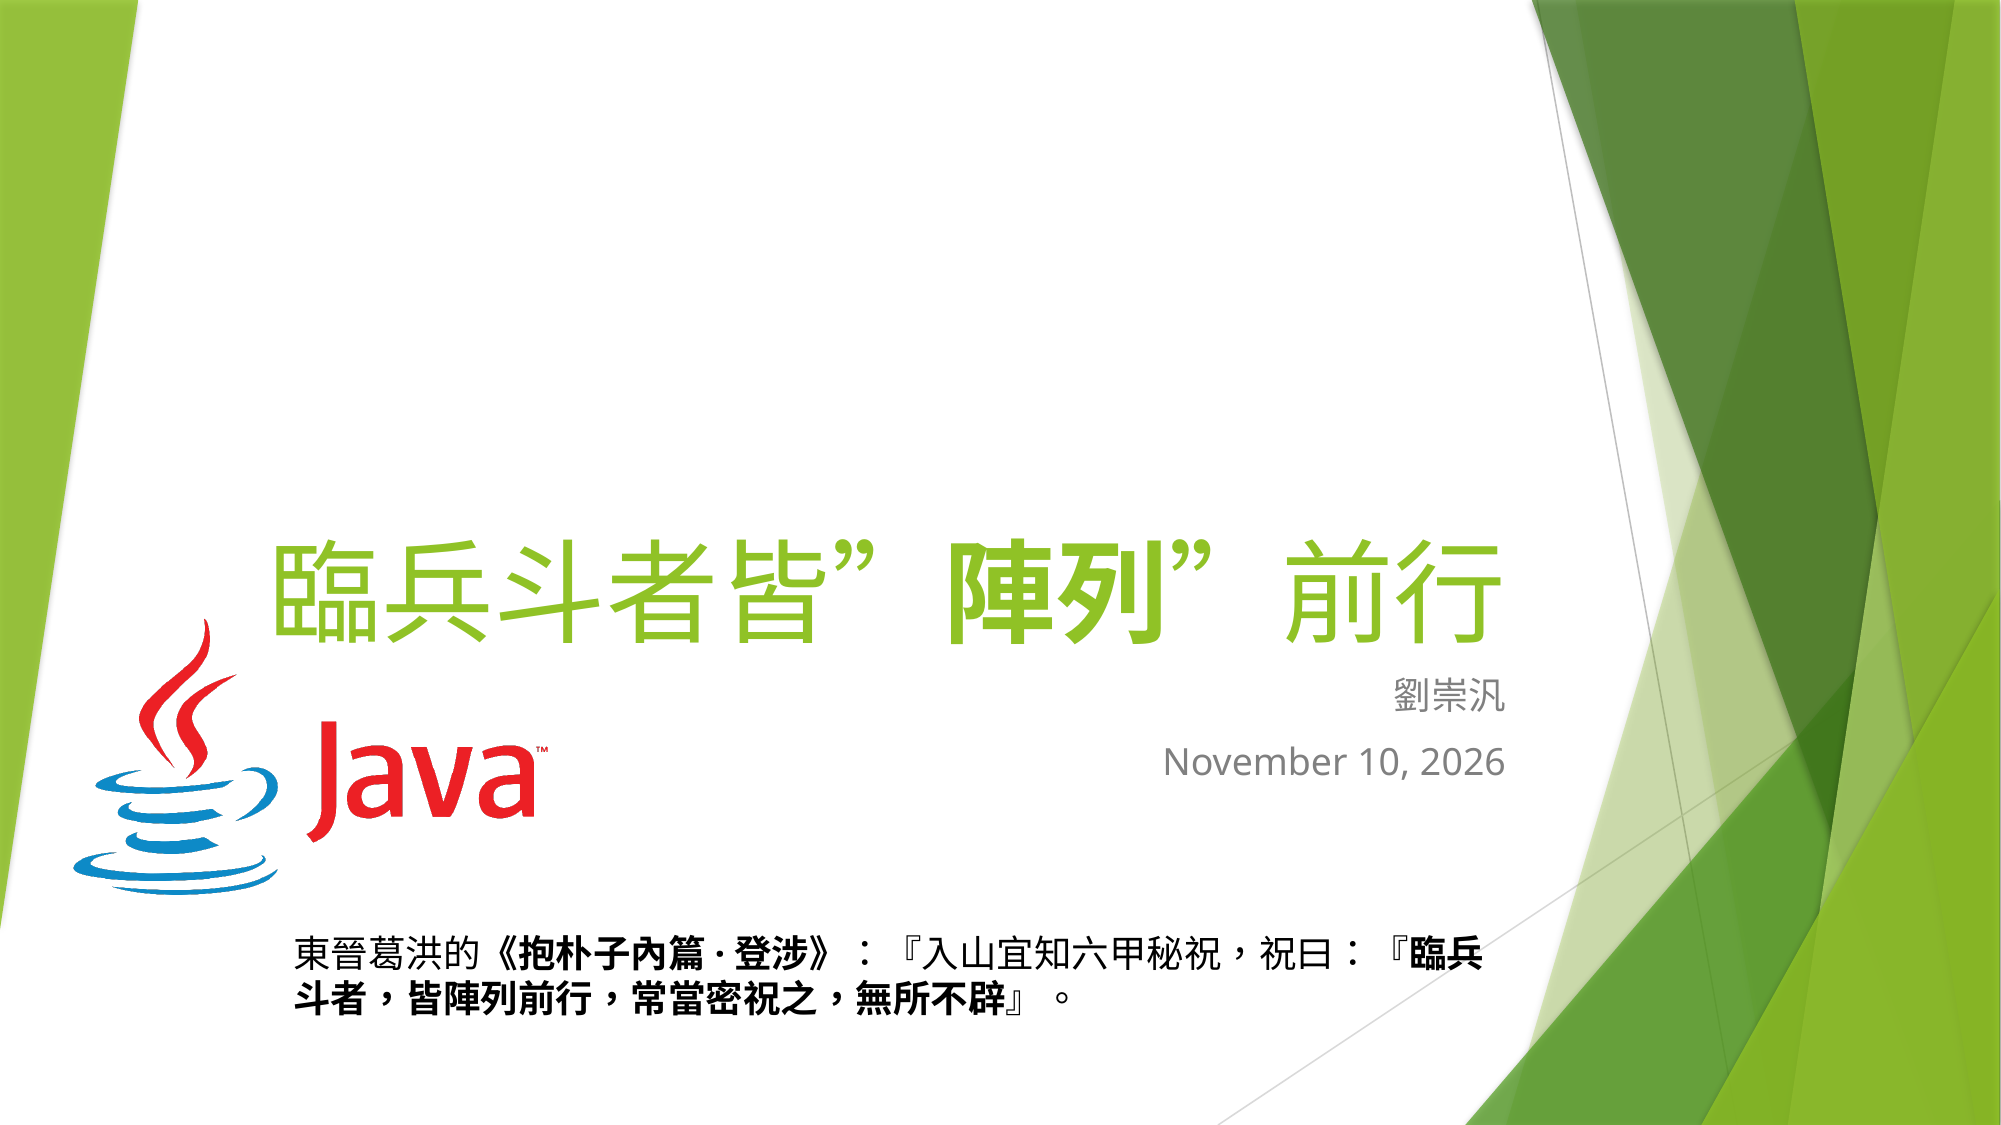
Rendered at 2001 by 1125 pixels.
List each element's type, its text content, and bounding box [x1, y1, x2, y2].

picture [52, 610, 566, 899]
text_box 東晉葛洪的《抱朴子內篇·登涉》：『入山宜知六甲秘祝，祝曰：『臨兵斗者，皆陣列前行，常當密祝之，無所不辟』。 [278, 923, 1522, 1028]
title 臨兵斗者皆”陣列”前行 [247, 394, 1522, 664]
subtitle 劉崇汎 110年9月15日星期三 [569, 664, 1522, 845]
